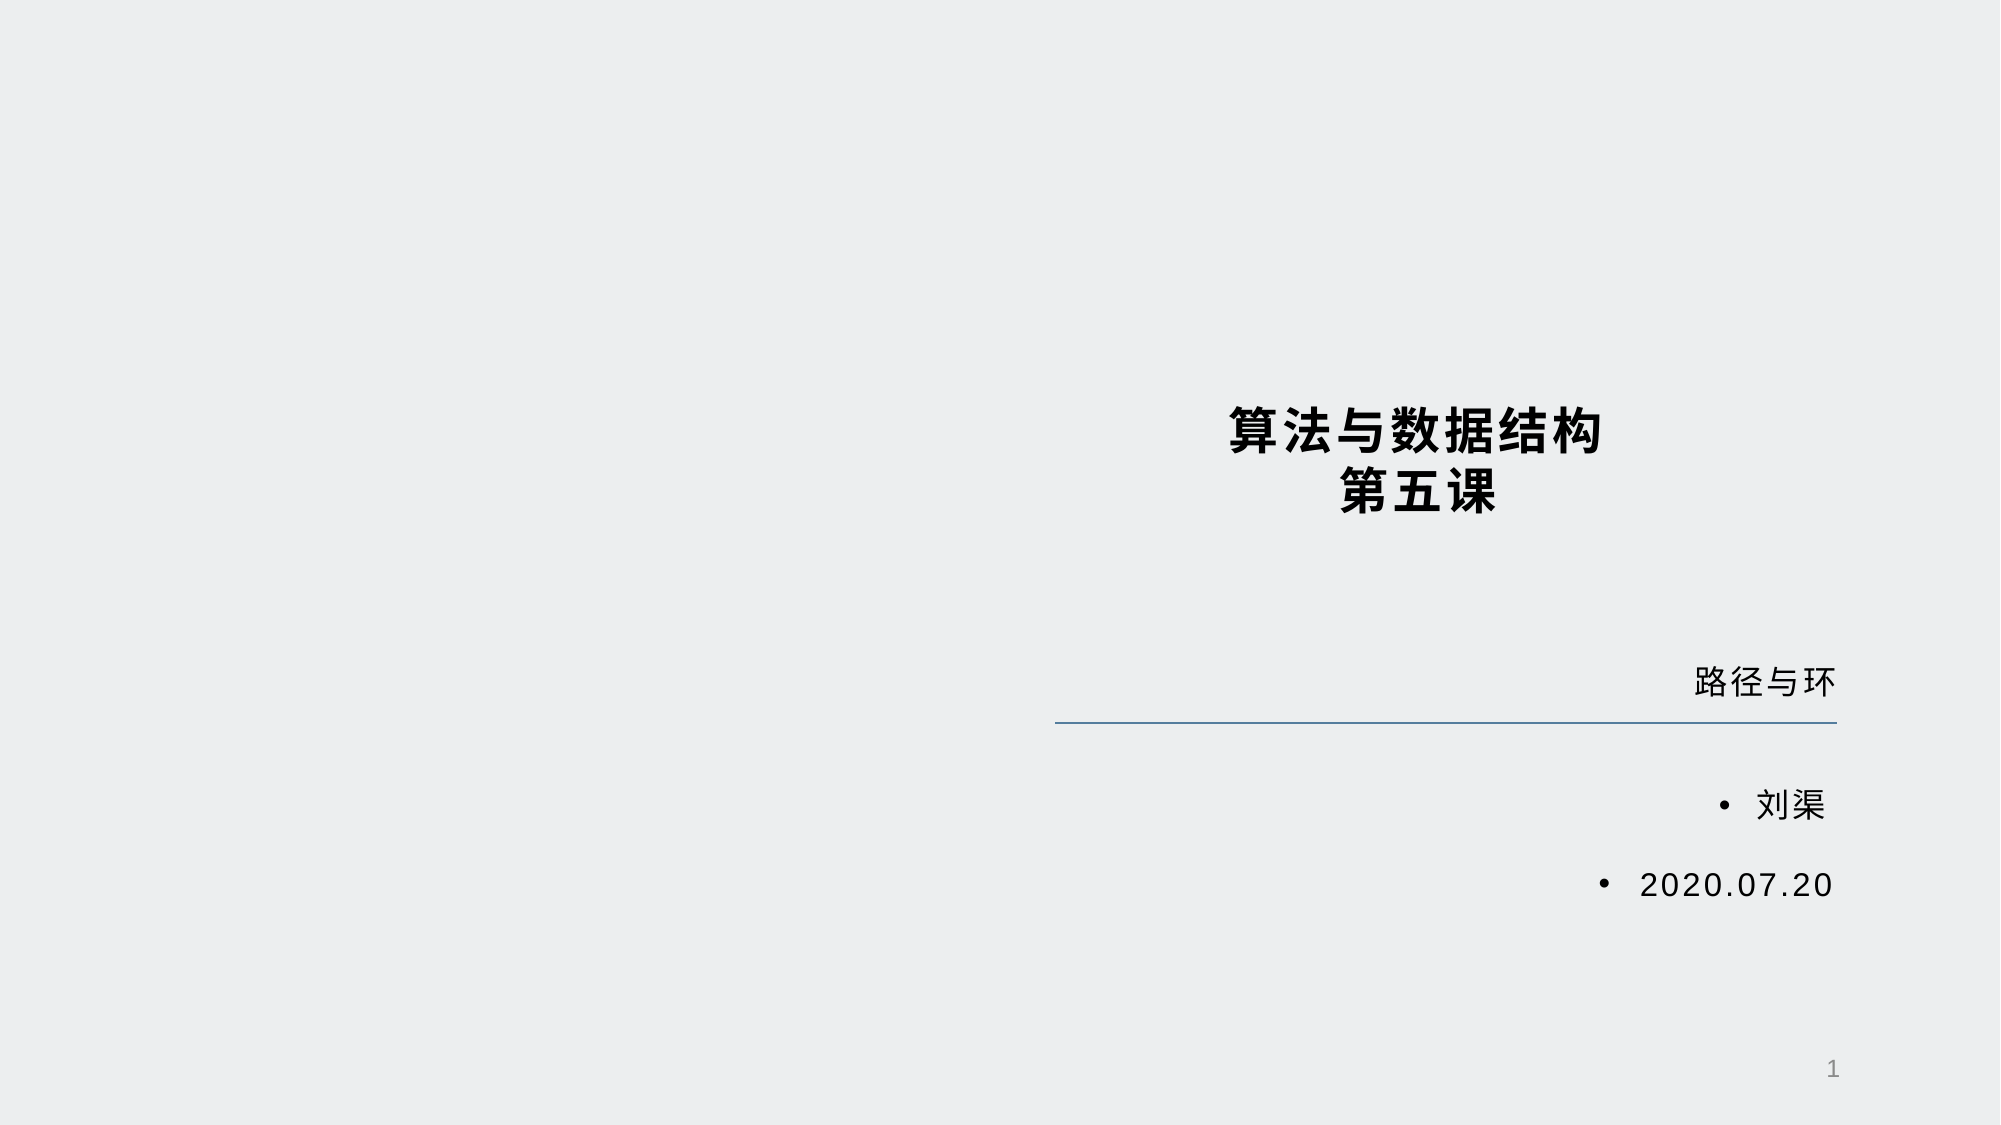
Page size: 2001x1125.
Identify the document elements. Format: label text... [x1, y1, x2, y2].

text_box 路径与环 [1131, 649, 1837, 717]
slide_number 1 [1412, 1041, 1856, 1094]
title 算法与数据结构 第五课 [927, 380, 1909, 540]
list 2020.07.20 [1533, 844, 1848, 912]
list 刘渠 [1527, 765, 1841, 833]
